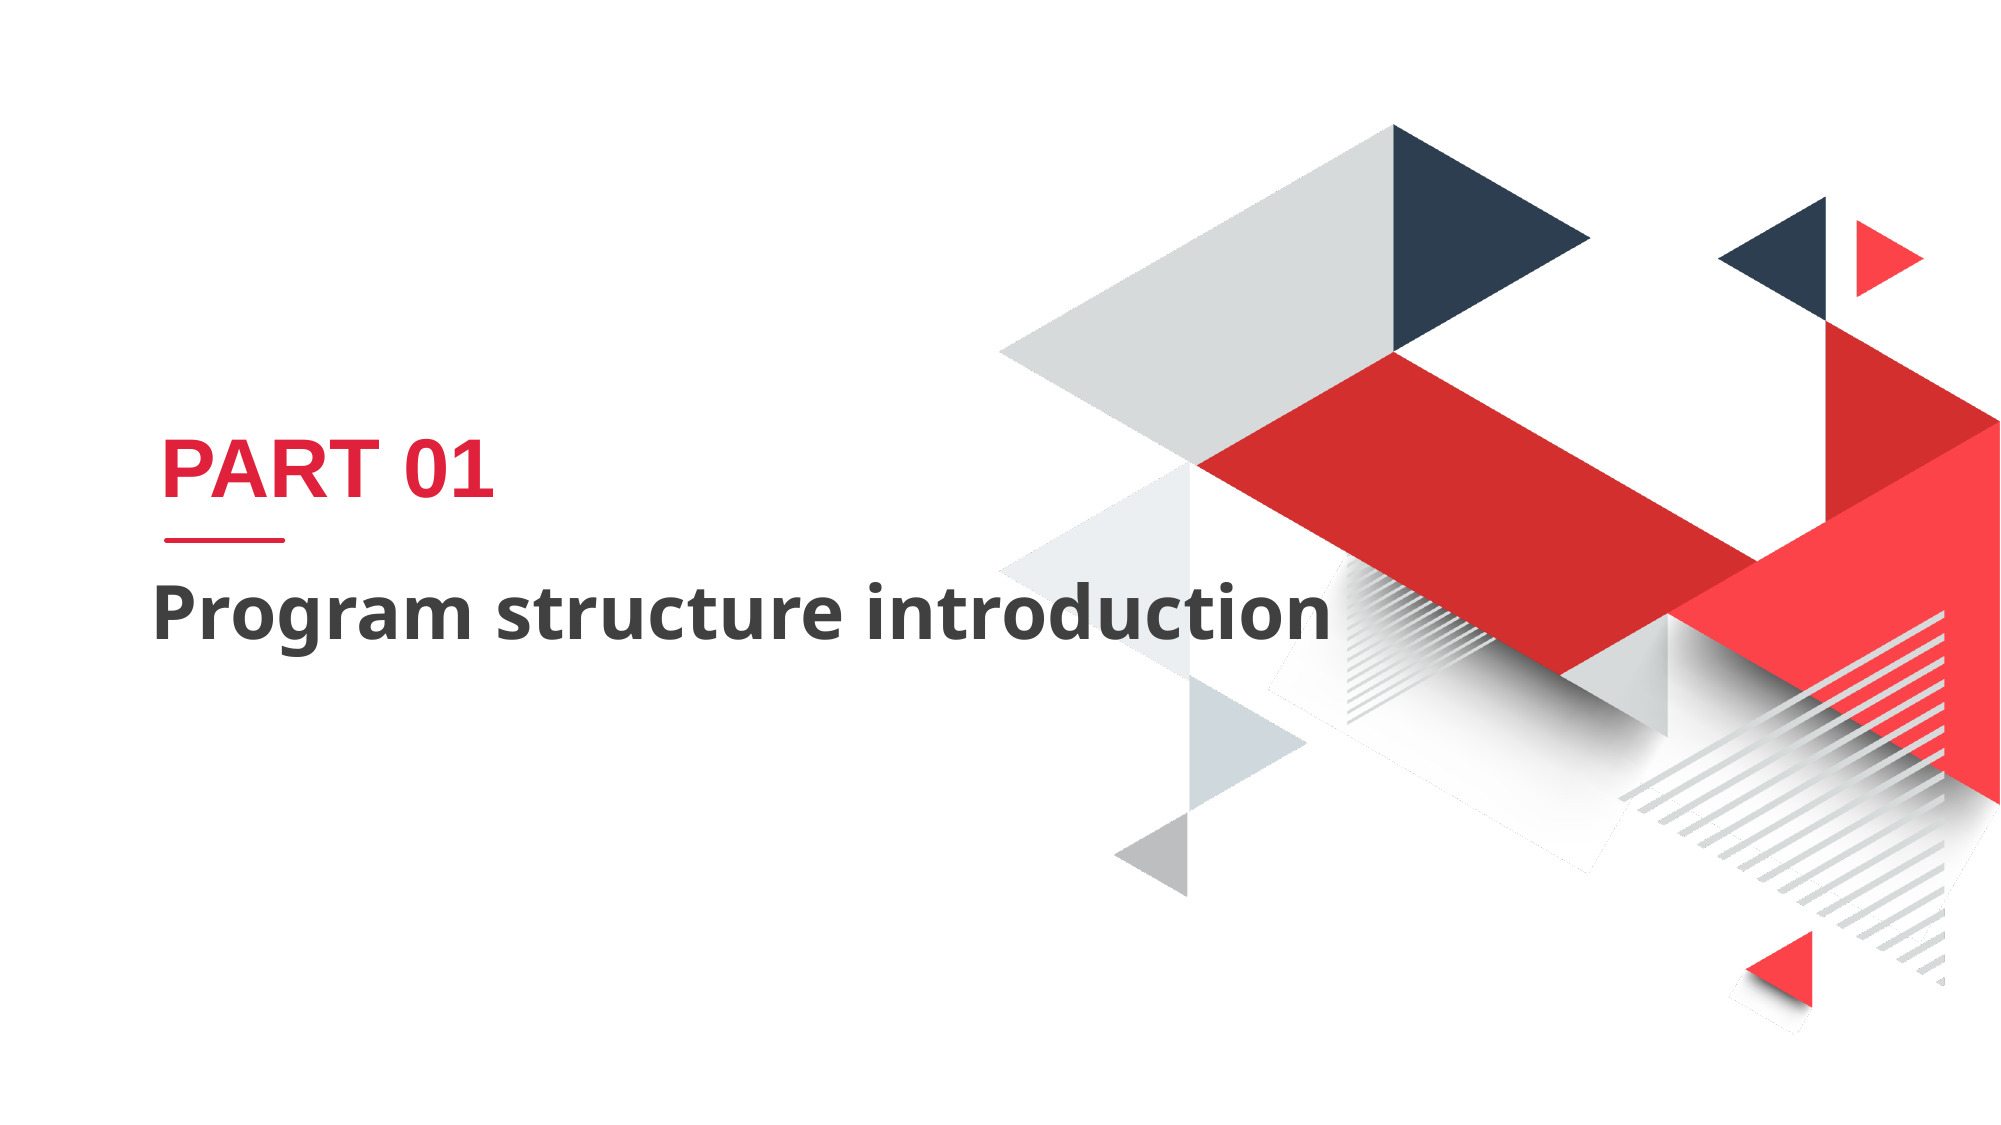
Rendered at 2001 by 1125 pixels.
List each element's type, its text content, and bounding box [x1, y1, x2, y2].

picture [999, 124, 2000, 1035]
text_box PART 01 [145, 407, 512, 522]
text_box Program structure introduction [136, 557, 1350, 663]
